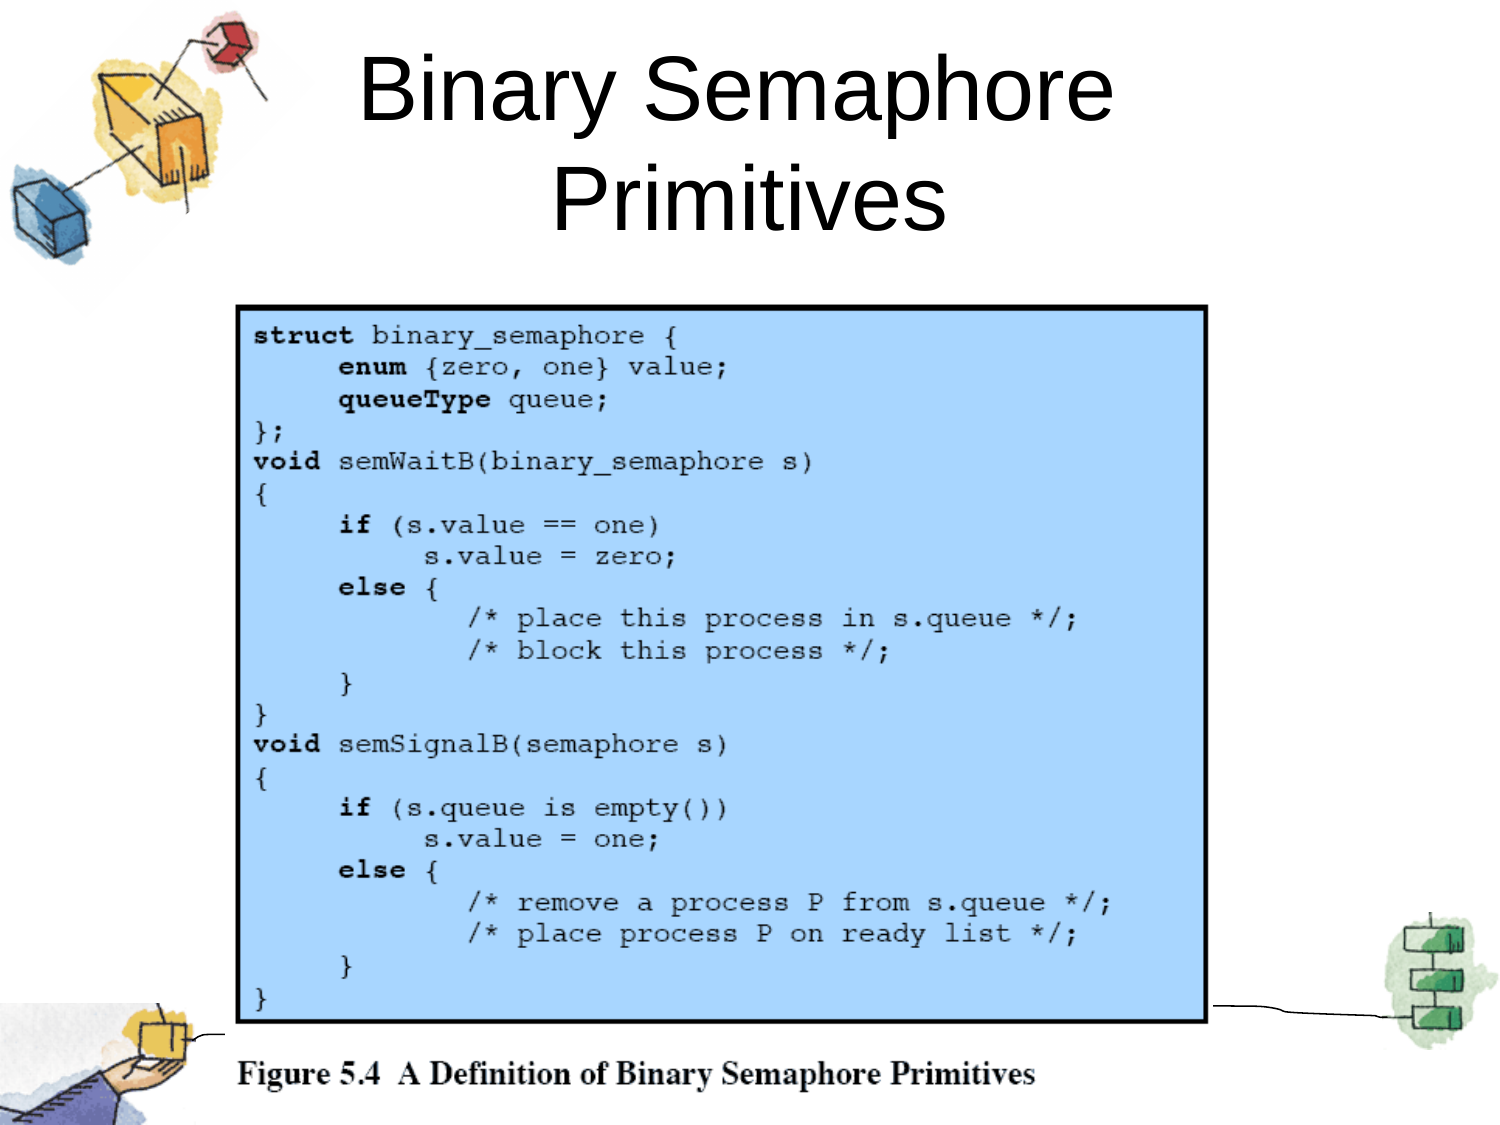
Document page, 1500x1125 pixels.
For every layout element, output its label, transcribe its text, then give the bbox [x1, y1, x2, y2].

picture [0, 85, 167, 316]
picture [1382, 912, 1500, 1050]
title Binary Semaphore Primitives [74, 44, 1426, 233]
picture [0, 1003, 196, 1125]
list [224, 294, 1213, 1094]
picture [114, 0, 274, 44]
